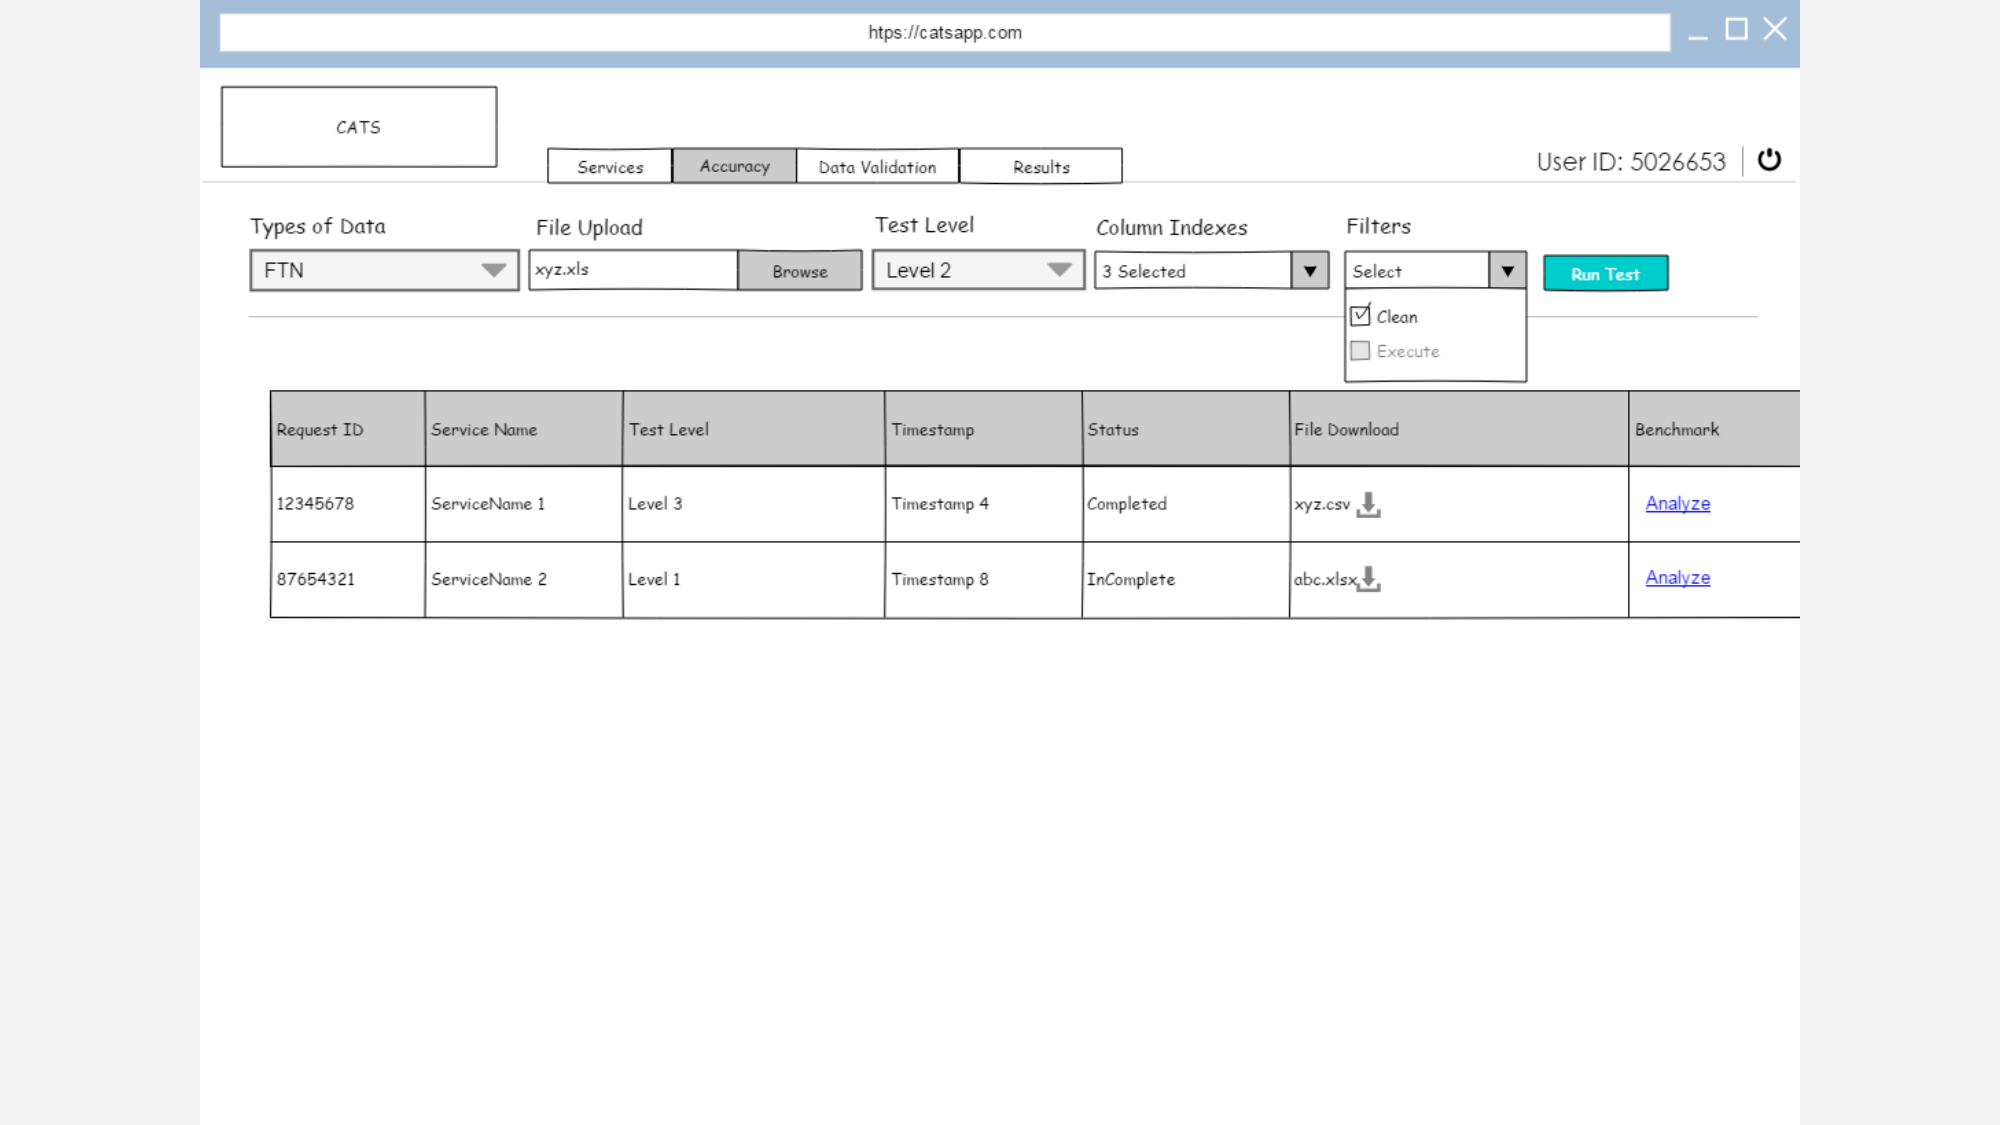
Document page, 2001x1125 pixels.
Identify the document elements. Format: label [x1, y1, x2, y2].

picture [200, 0, 1800, 1125]
